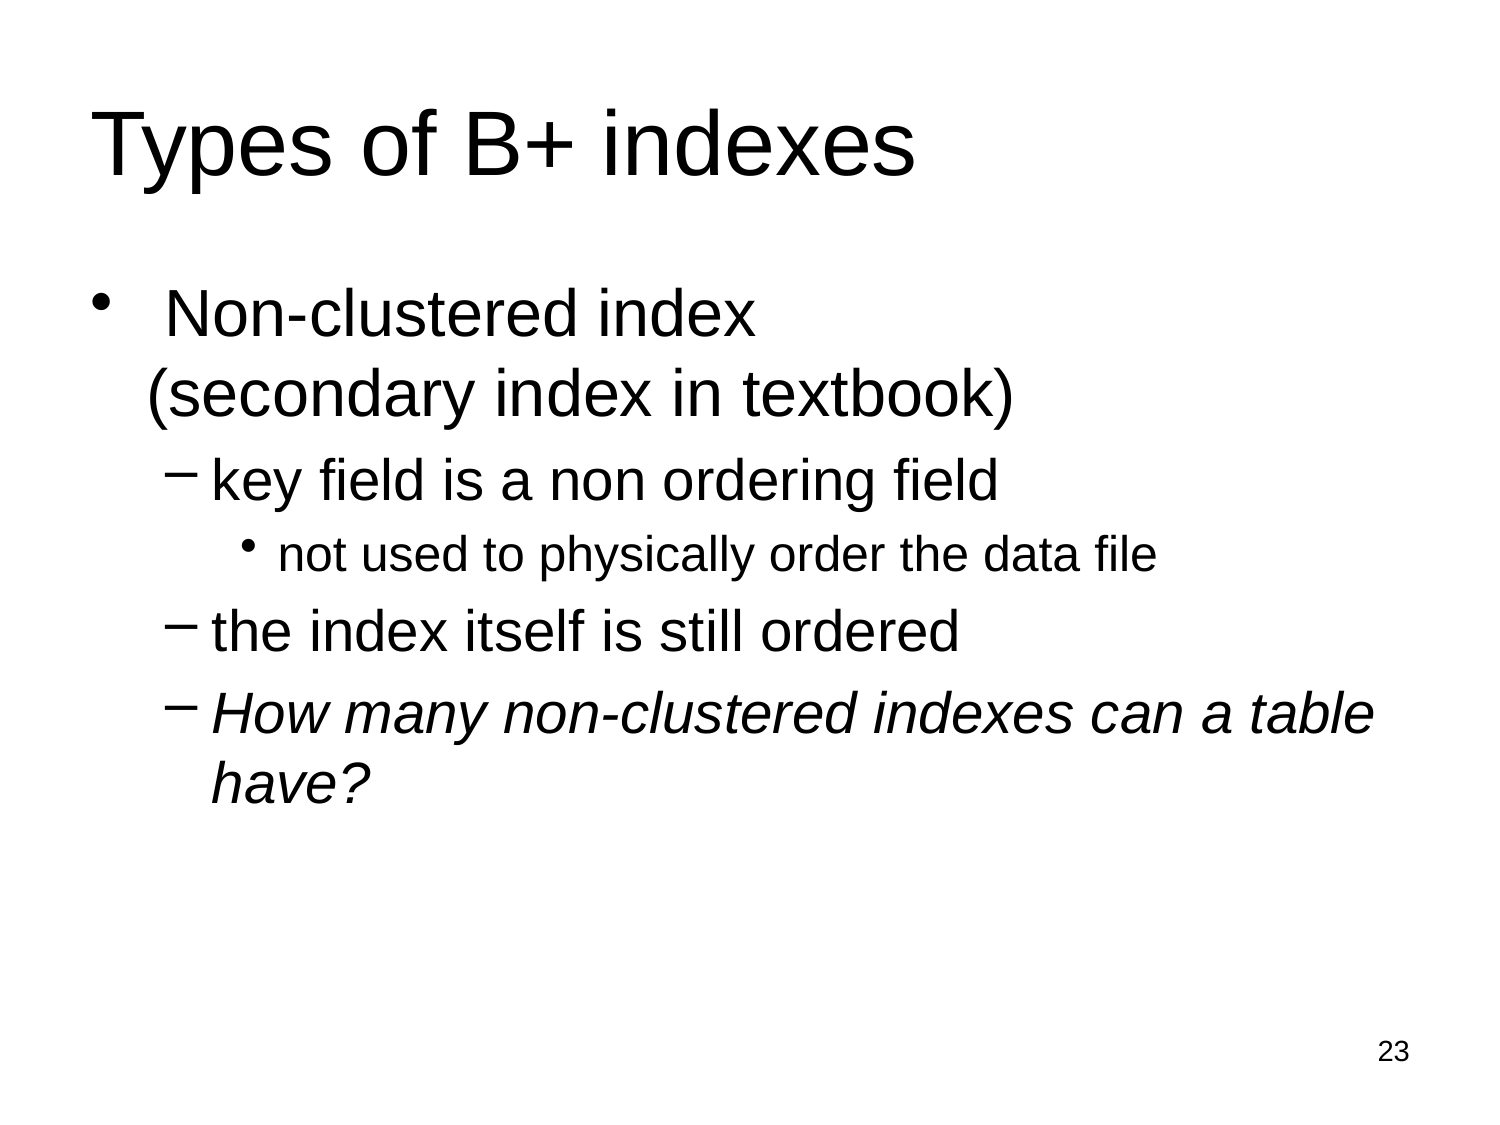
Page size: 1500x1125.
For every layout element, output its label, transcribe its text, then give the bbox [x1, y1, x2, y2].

slide_number 23 [1074, 1024, 1426, 1103]
list Non-clustered index (secondary index in textbook) key field is a non ordering field not used to physically order the data file the index itself is still ordered How many non-clustered indexes can a table have? [75, 262, 1425, 1005]
title Types of B+ indexes [75, 45, 1425, 233]
